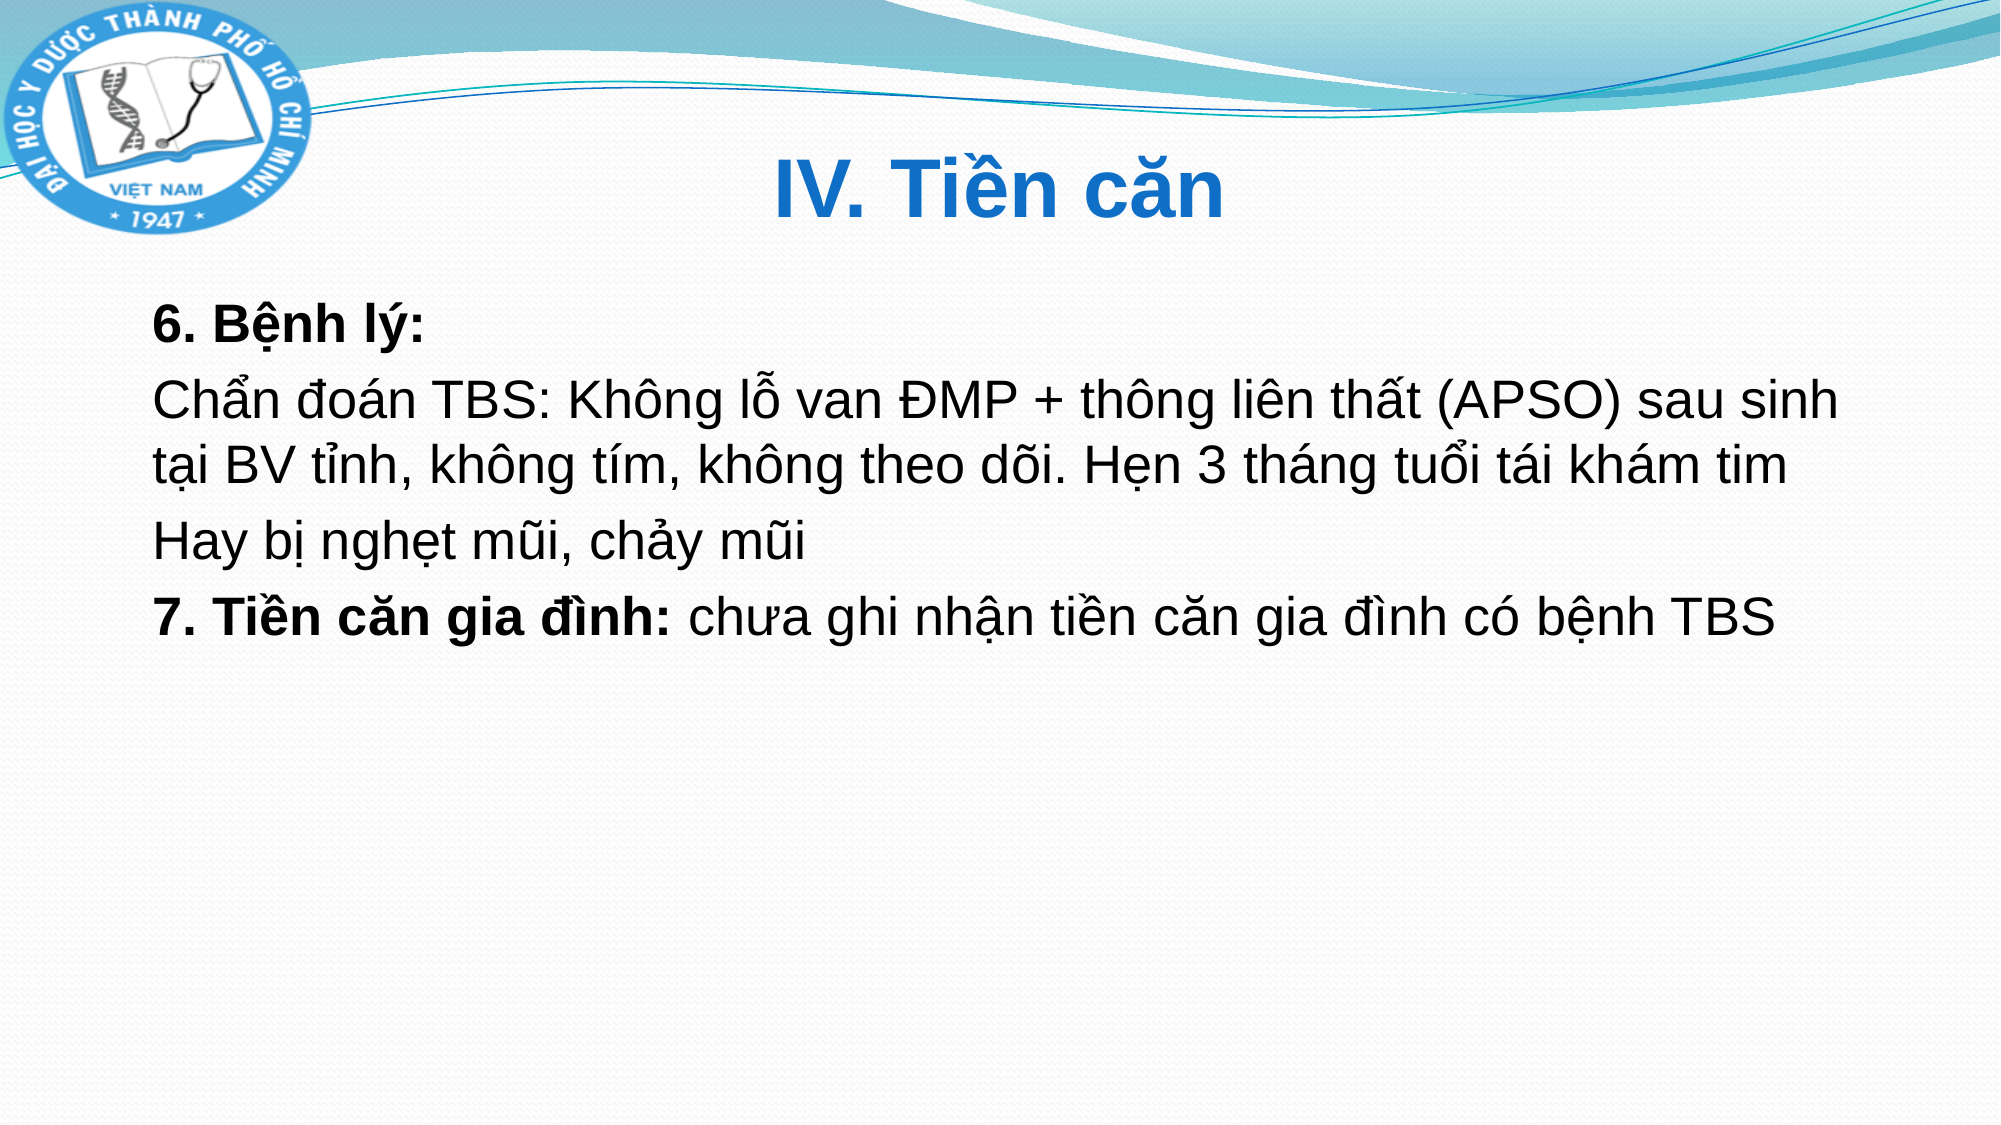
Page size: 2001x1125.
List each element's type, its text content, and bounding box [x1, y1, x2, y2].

list 6. Bệnh lý: Chẩn đoán TBS: Không lỗ van ĐMP + thông liên thất (APSO) sau sinh tại BV tỉnh, không tím, không theo dõi. Hẹn 3 tháng tuổi tái khám tim Hay bị nghẹt mũi, chảy mũi 7. Tiền căn gia đình: chưa ghi nhận tiền căn gia đình có bệnh TBS [137, 280, 1863, 951]
picture [0, 0, 315, 237]
title IV. Tiền căn [99, 112, 1900, 235]
